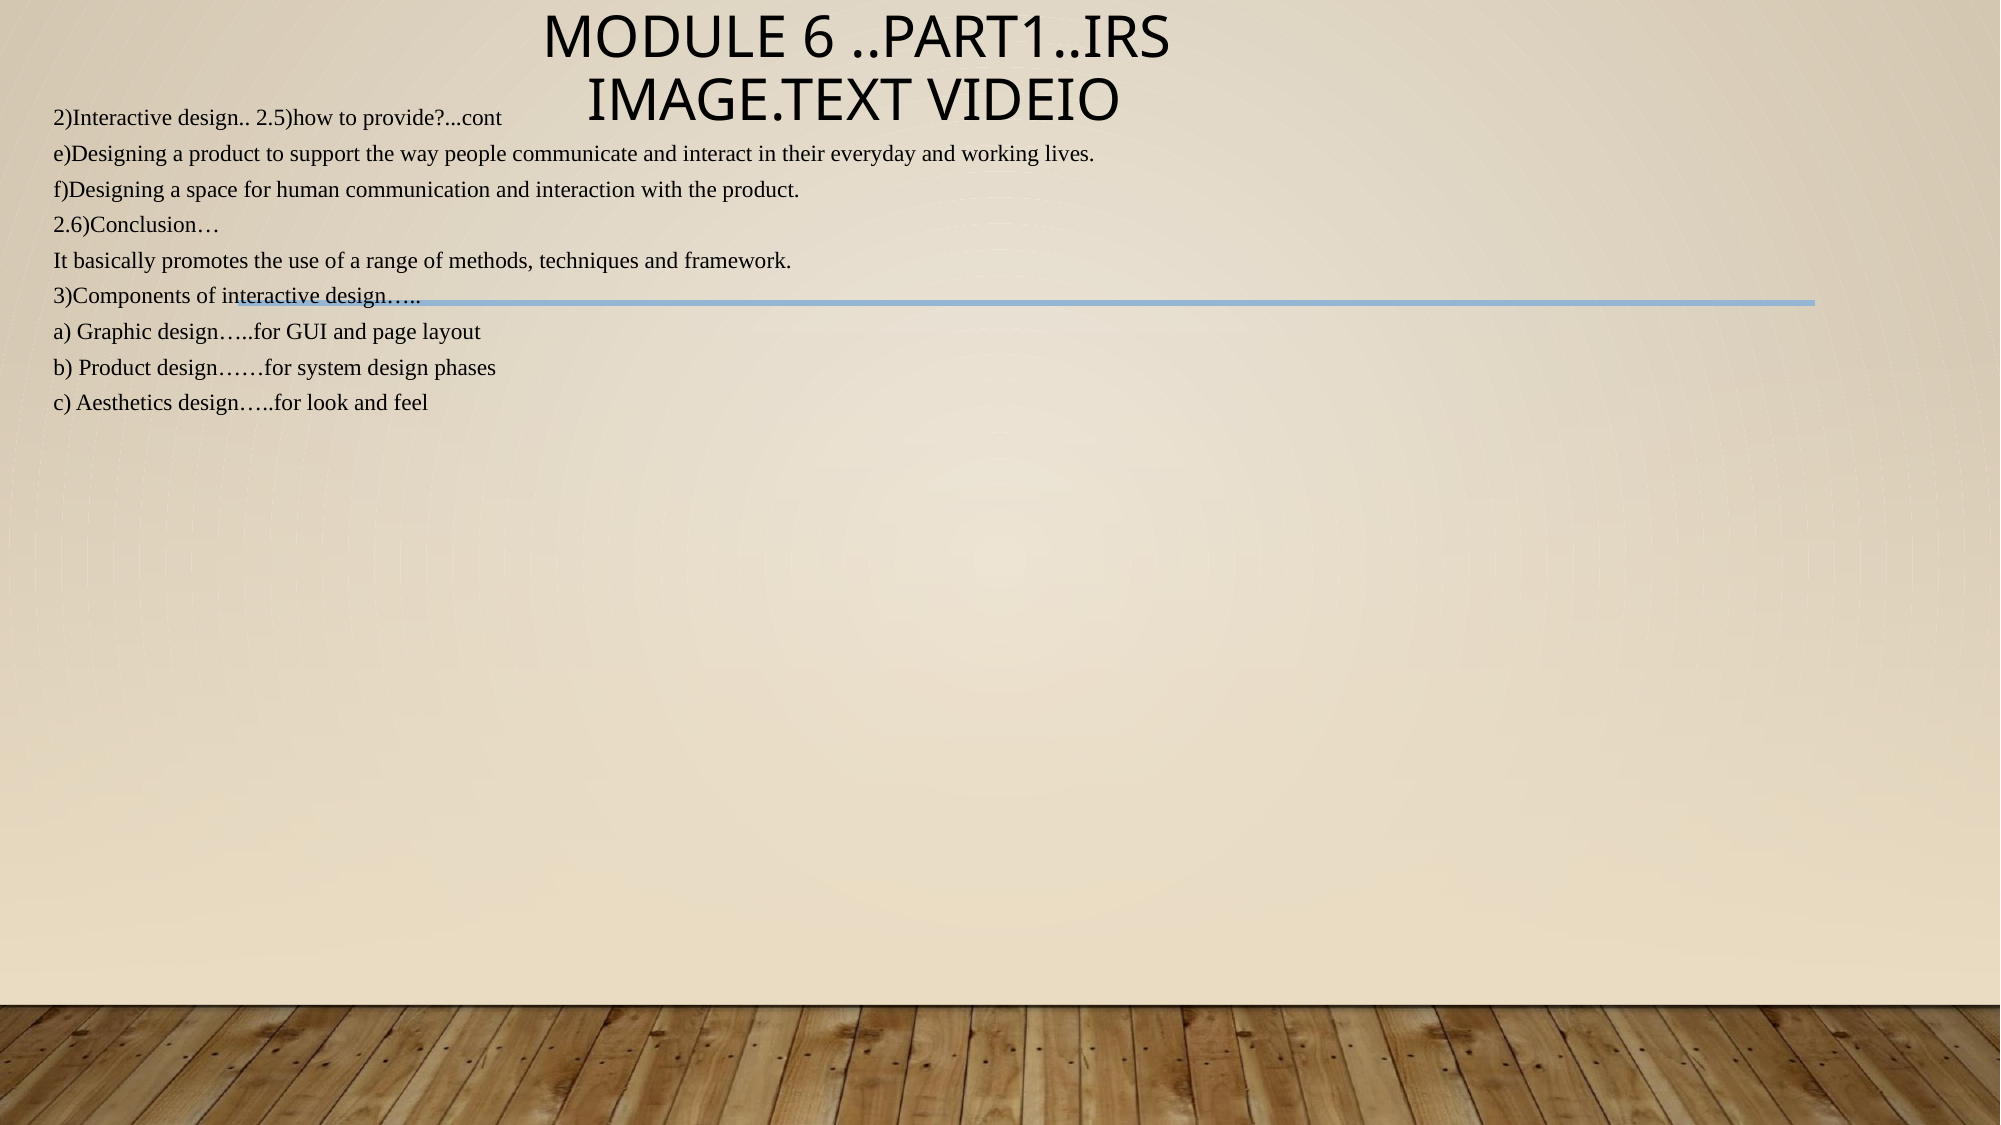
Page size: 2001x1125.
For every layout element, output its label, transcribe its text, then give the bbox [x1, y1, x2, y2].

title MODULE 6 ..PART1..IRS IMAGE.TEXT VIDEIO [212, 0, 1788, 81]
list 2)Interactive design.. 2.5)how to provide?...cont e)Designing a product to support the way people communicate and interact in their everyday and working lives. f)Designing a space for human communication and interaction with the product. 2.6)Conclusion… It basically promotes the use of a range of methods, techniques and framework. 3)Components of interactive design….. a) Graphic design…..for GUI and page layout b) Product design……for system design phases c) Aesthetics design…..for look and feel [38, 81, 1976, 1030]
picture [0, 1005, 2000, 1125]
